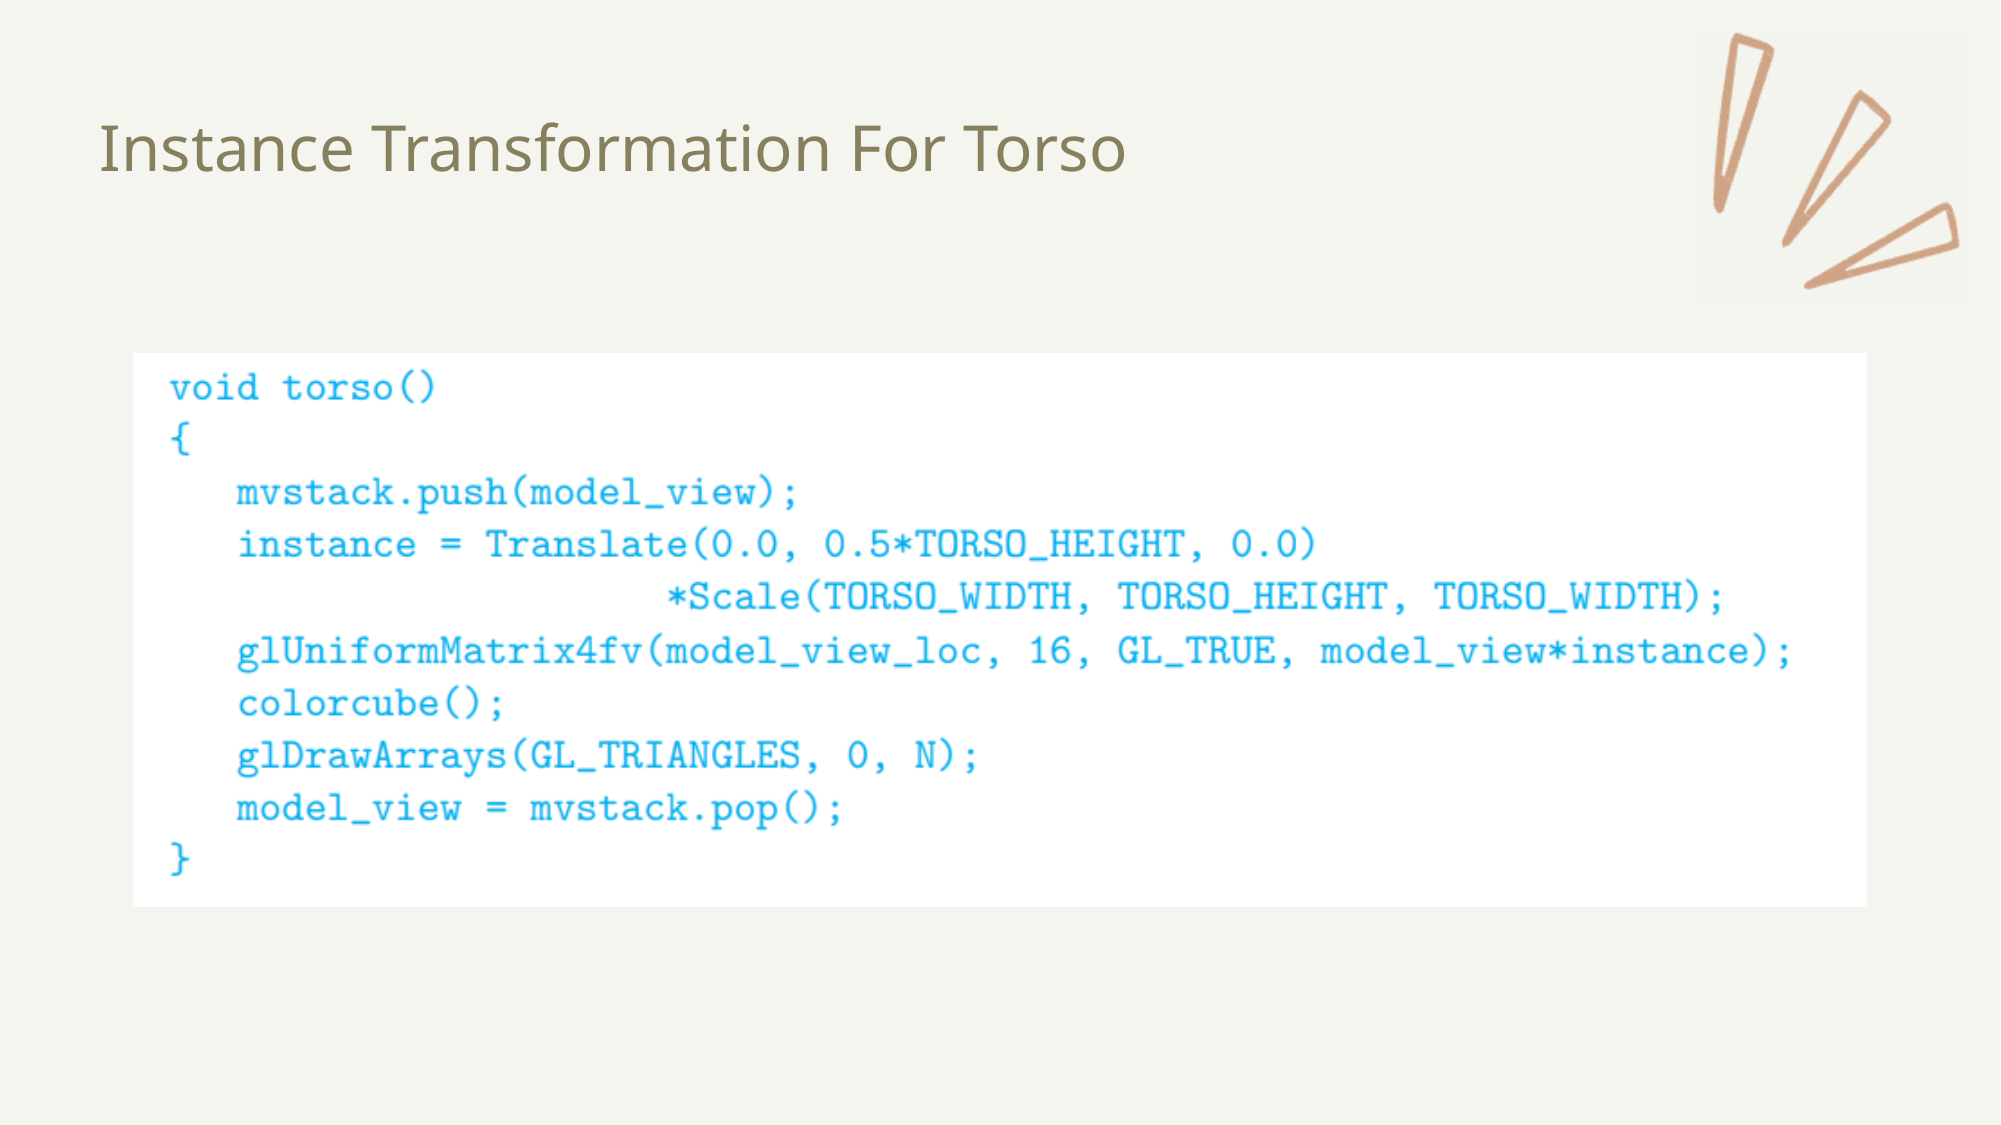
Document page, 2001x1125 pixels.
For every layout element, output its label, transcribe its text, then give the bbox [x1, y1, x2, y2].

picture [132, 353, 1867, 907]
title Instance Transformation For Torso [99, 107, 1415, 296]
picture [1700, 31, 1967, 303]
